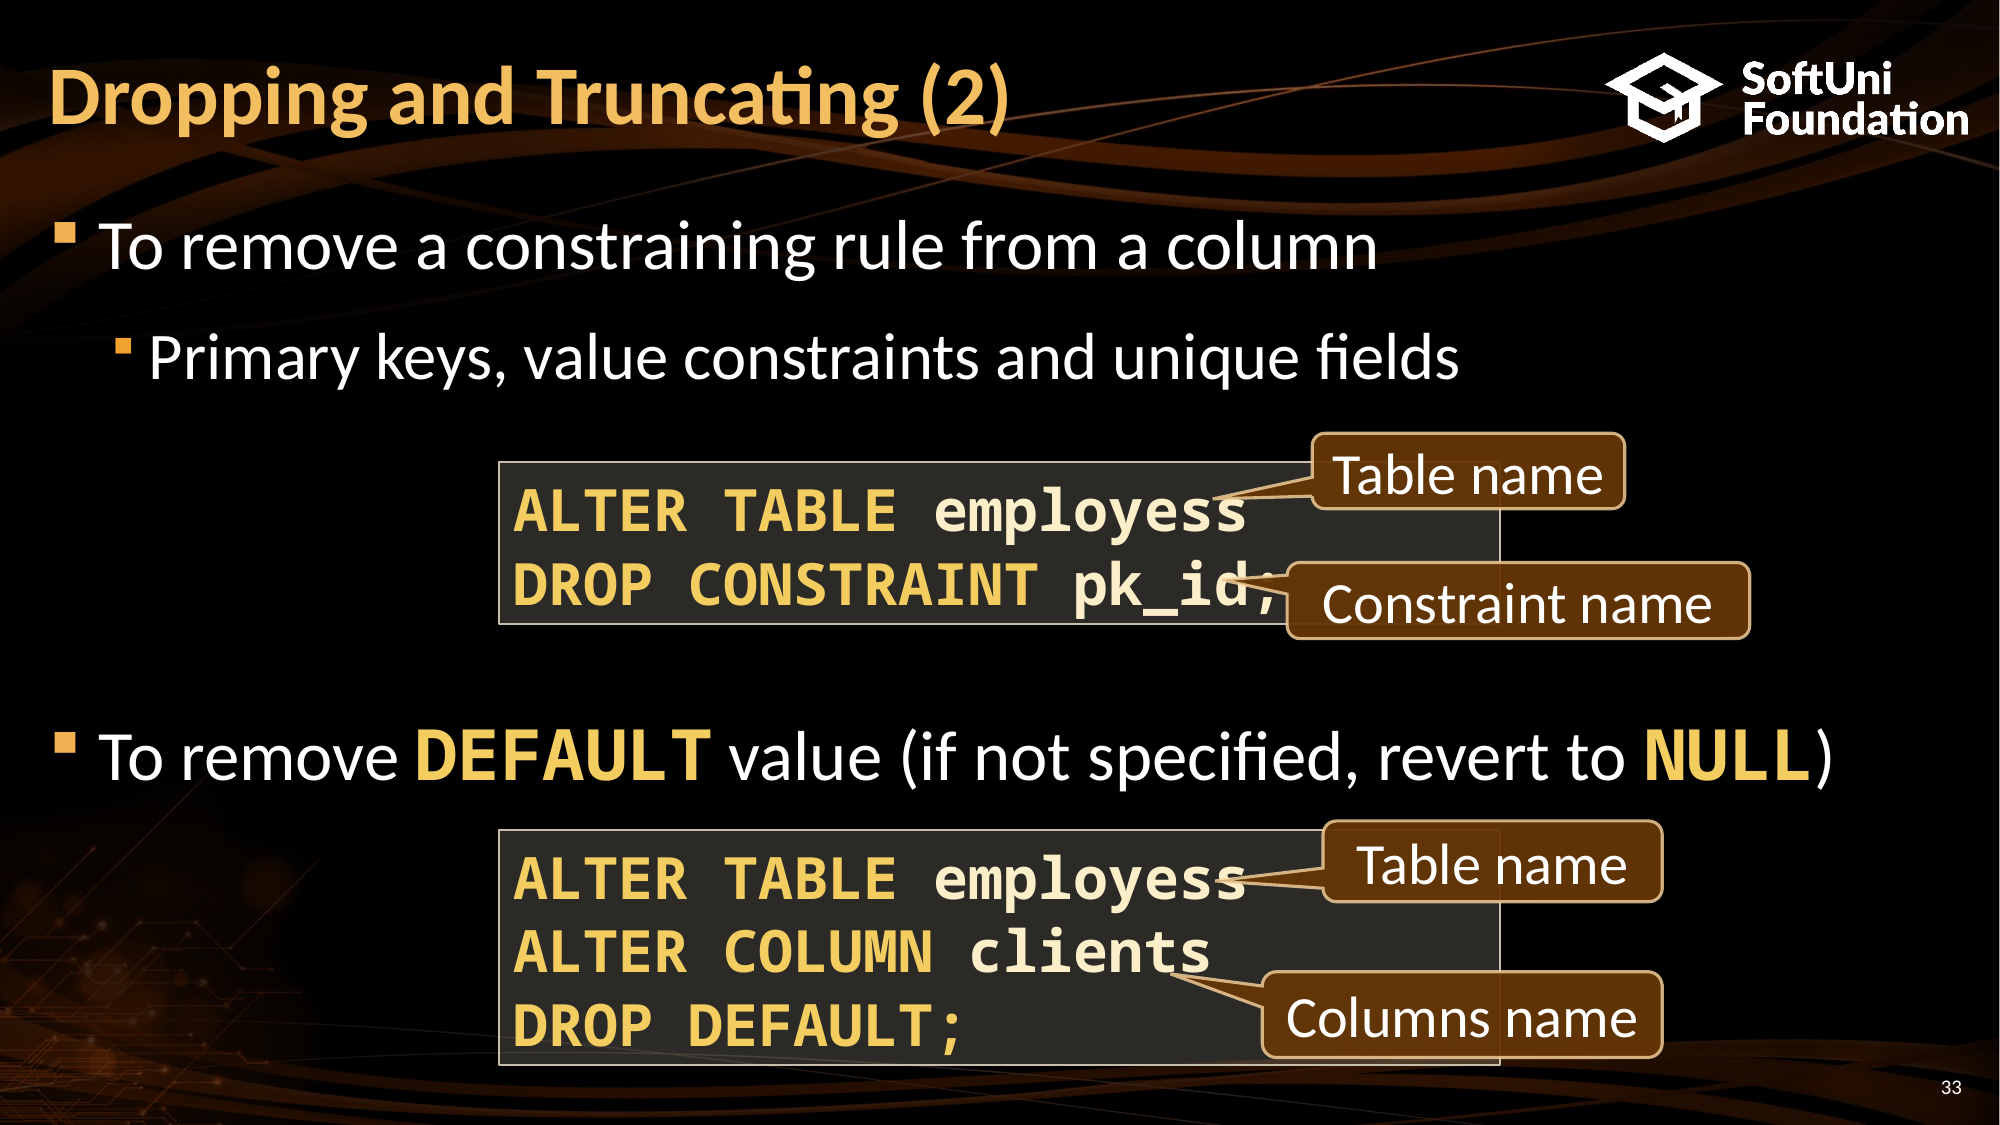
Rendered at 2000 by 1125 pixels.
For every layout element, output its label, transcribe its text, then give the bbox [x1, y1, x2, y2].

text_box ALTER TABLE employess DROP CONSTRAINT pk_id; [499, 462, 1500, 625]
picture [0, 0, 2000, 1125]
text_box Constraint name [1221, 561, 1751, 640]
text_box Columns name [1170, 970, 1664, 1059]
list To remove a constraining rule from a column Primary keys, value constraints and unique fields To remove DEFAULT value (if not specified, revert to NULL) [31, 188, 1968, 1103]
text_box Table name [1214, 819, 1664, 903]
text_box ALTER TABLE employess ALTER COLUMN clients DROP DEFAULT; [499, 829, 1500, 1066]
text_box Table name [1212, 432, 1626, 510]
title Dropping and Truncating (2) [30, 6, 1602, 189]
